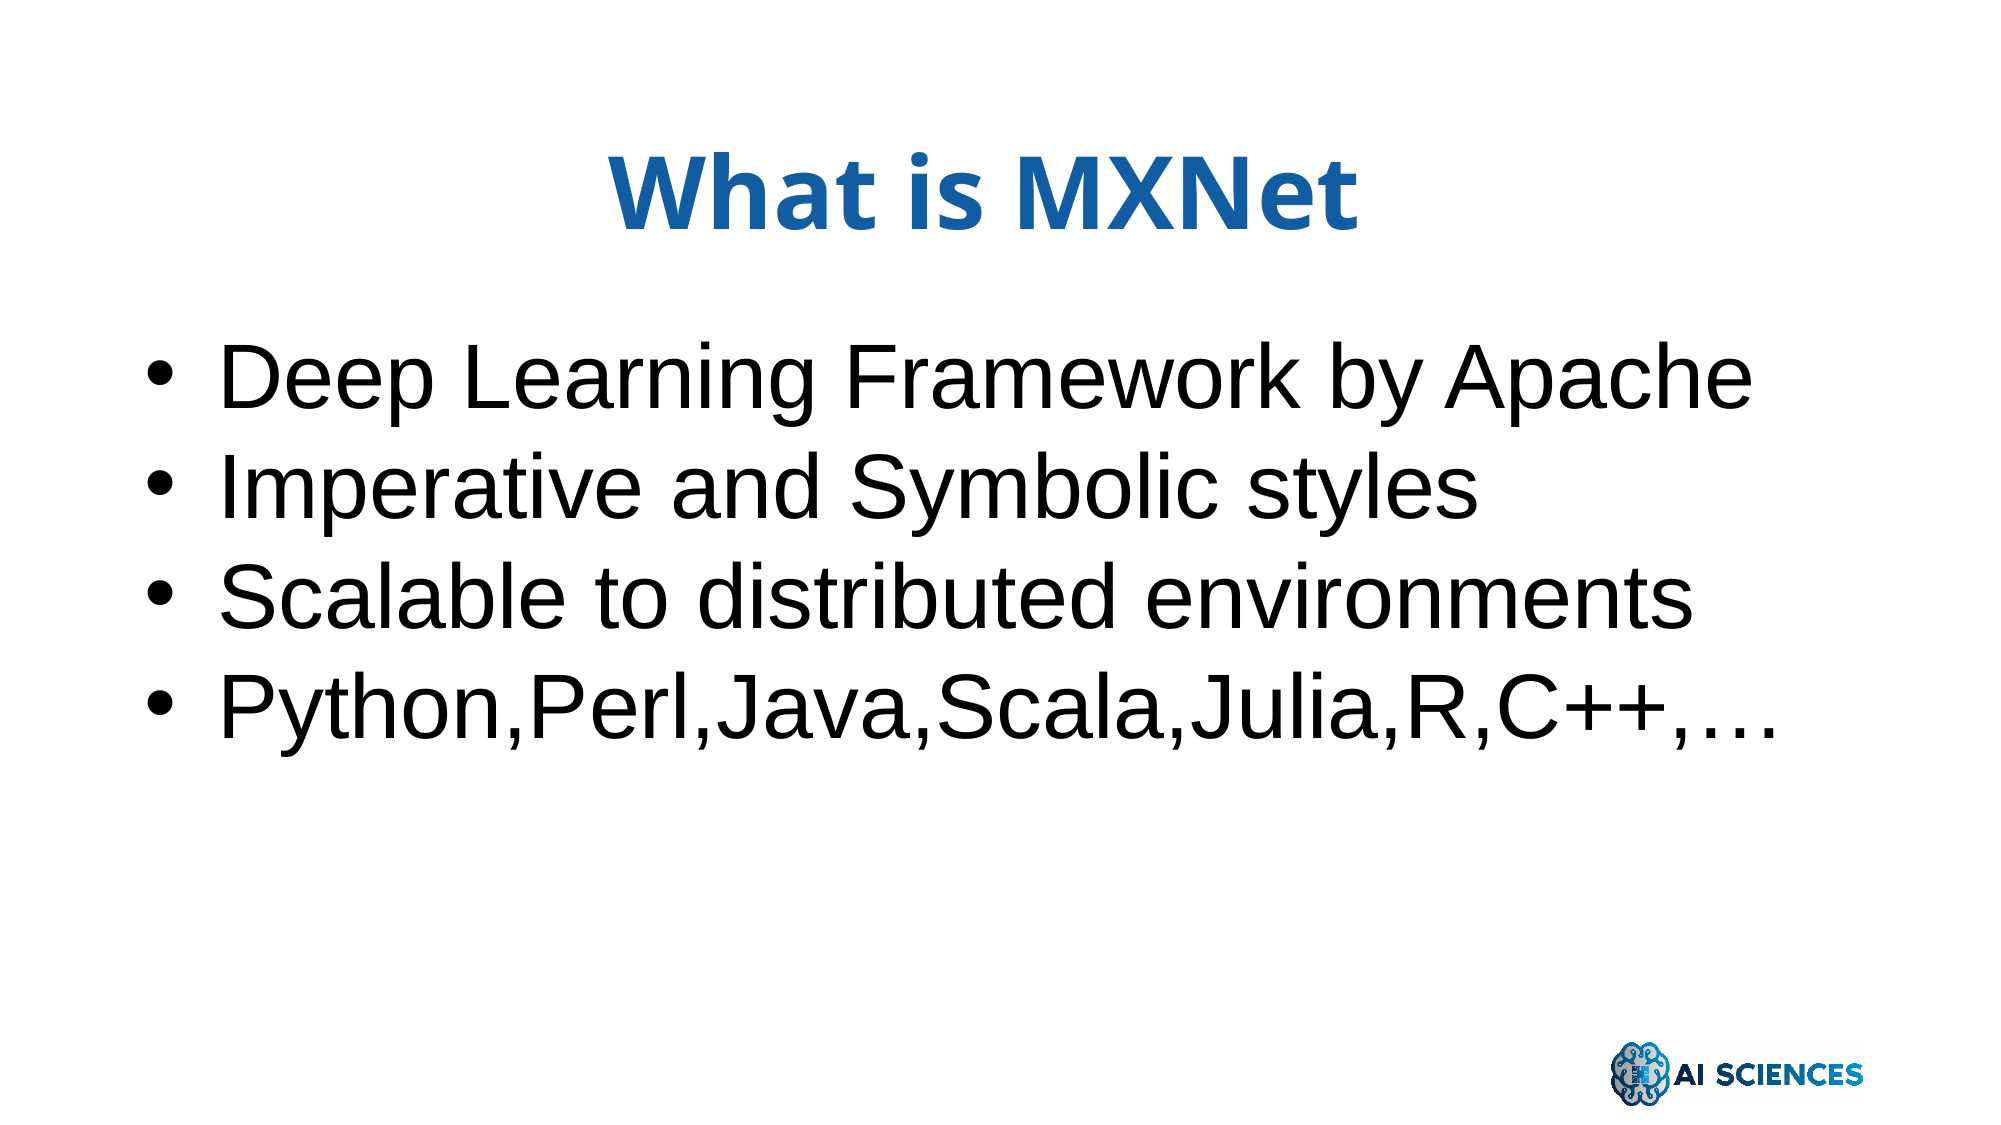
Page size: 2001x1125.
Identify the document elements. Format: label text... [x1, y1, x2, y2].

picture [1659, 1080, 1665, 1091]
text_box What is MXNet [0, 109, 1985, 259]
picture [1853, 1068, 1863, 1074]
picture [1611, 1042, 1863, 1106]
picture [1644, 1047, 1656, 1058]
text_box Deep Learning Framework by Apache Imperative and Symbolic styles Scalable to distributed environments Python,Perl,Java,Scala,Julia,R,C++,… [129, 309, 1907, 765]
